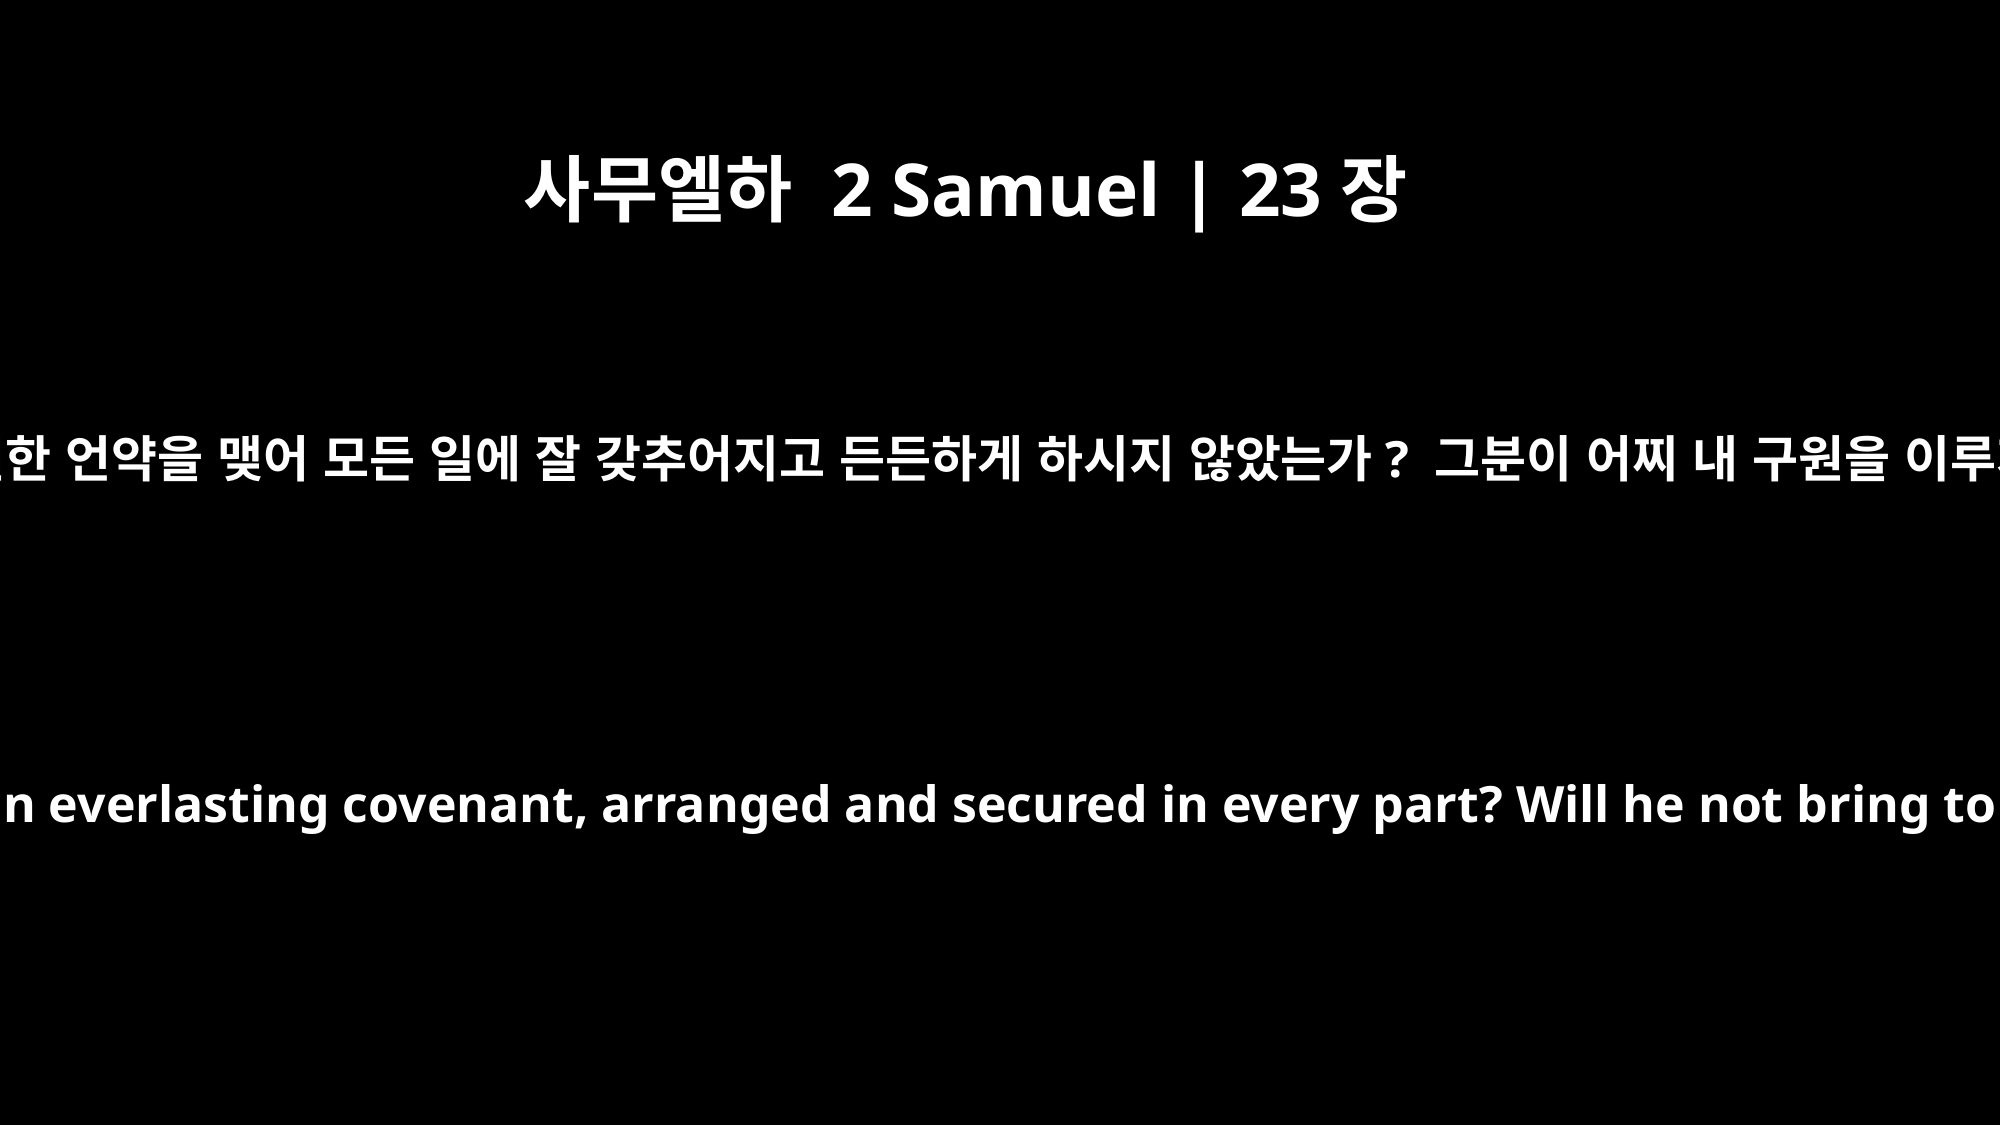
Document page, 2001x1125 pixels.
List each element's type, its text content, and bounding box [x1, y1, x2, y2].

text_box 5 내 집이 하나님 앞에 이렇지 않은가? 그분이 나와 영원한 언약을 맺어 모든 일에 잘 갖추어지고 든든하게 하시지 않았는가? 그분이 어찌 내 구원을 이루지 않으시며 내 모든 소원을 들어주시지 않겠는가? [0, 359, 2000, 495]
text_box 사무엘하 2 Samuel | 23장 [509, 136, 1423, 239]
text_box "Is not my house right with God? Has he not made with me an everlasting covenant, arranged and secured in every part? Will he not bring to fruition my salvation and grant me my every desire? [0, 764, 2000, 840]
